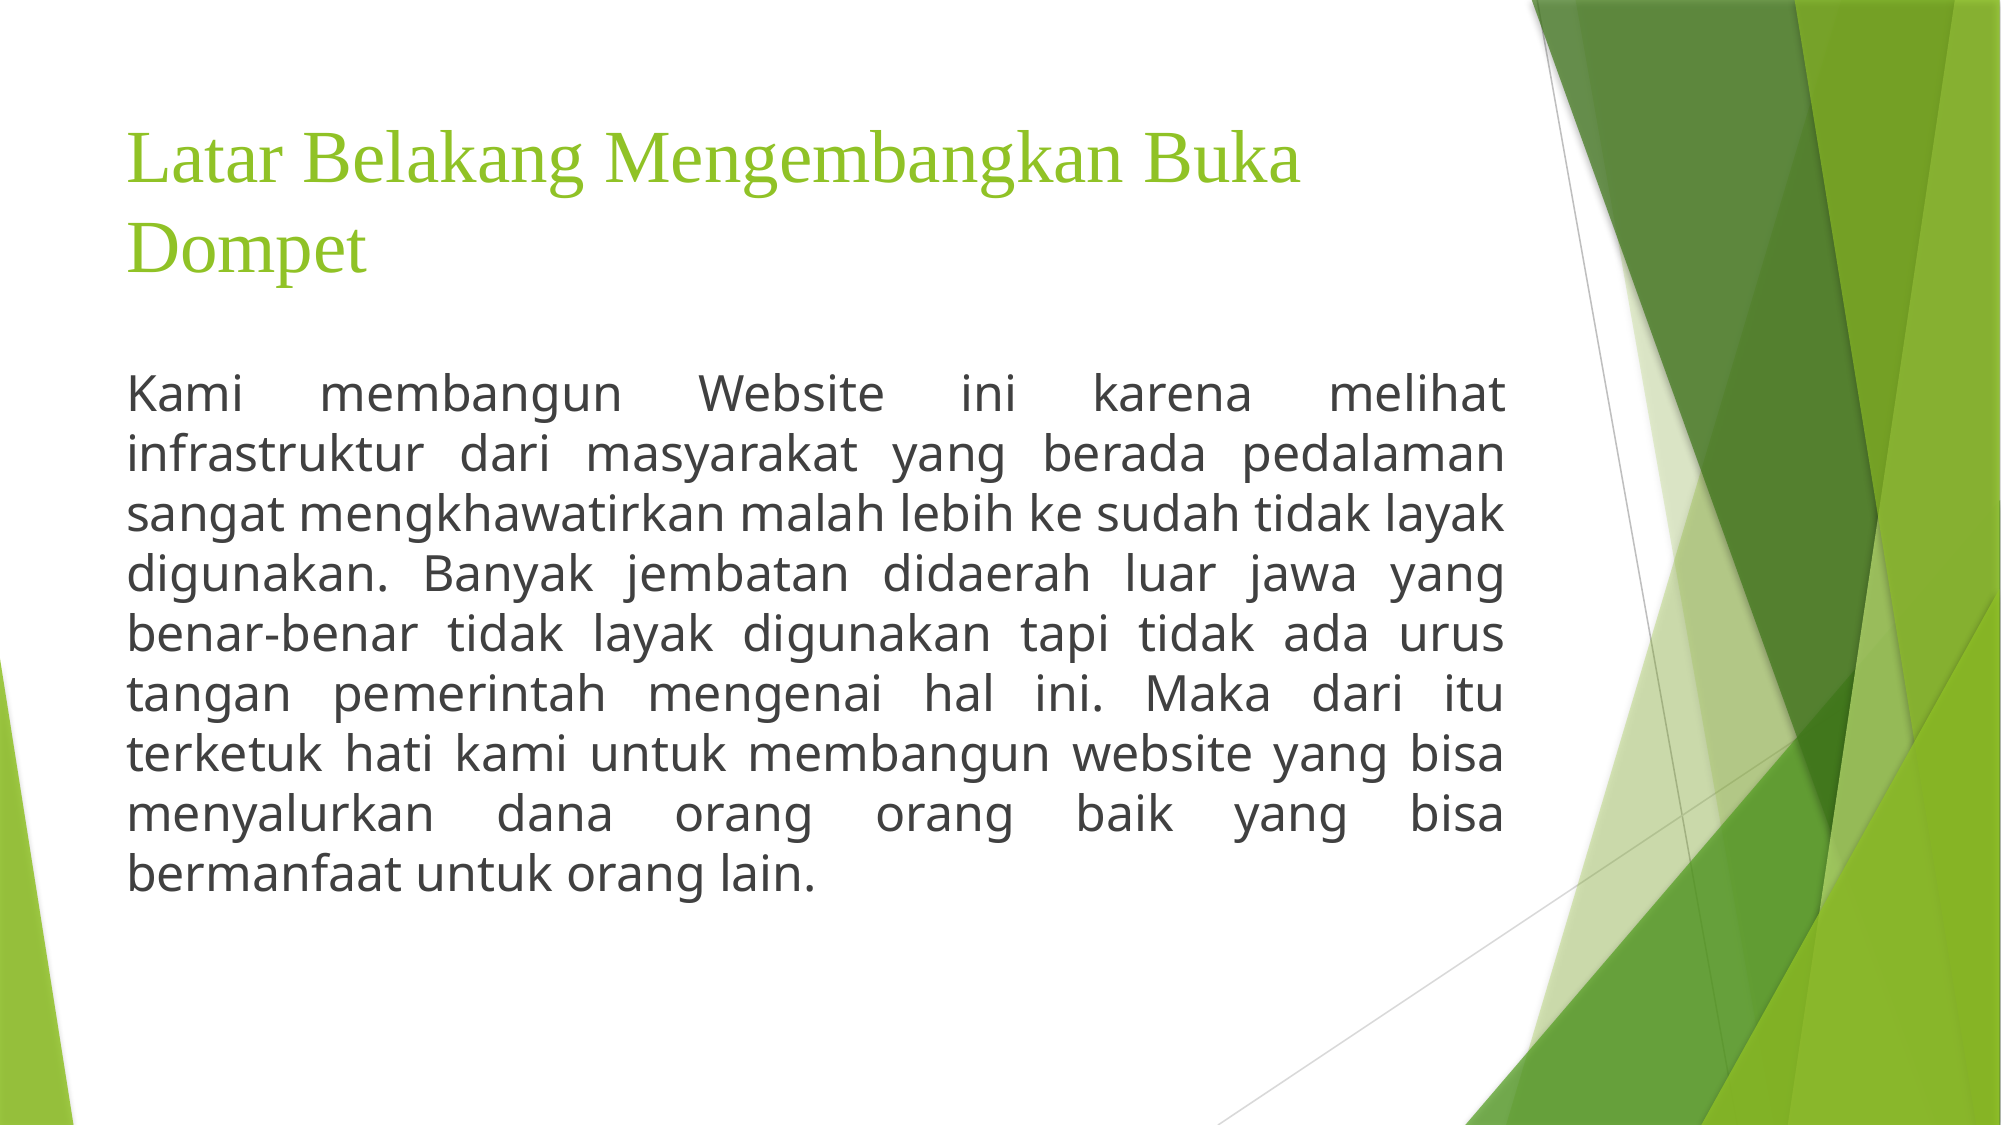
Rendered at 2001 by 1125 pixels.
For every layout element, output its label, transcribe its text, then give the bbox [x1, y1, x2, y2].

title Latar Belakang Mengembangkan Buka Dompet [111, 99, 1522, 317]
list Kami membangun Website ini karena melihat infrastruktur dari masyarakat yang berada pedalaman sangat mengkhawatirkan malah lebih ke sudah tidak layak digunakan. Banyak jembatan didaerah luar jawa yang benar-benar tidak layak digunakan tapi tidak ada urus tangan pemerintah mengenai hal ini. Maka dari itu terketuk hati kami untuk membangun website yang bisa menyalurkan dana orang orang baik yang bisa bermanfaat untuk orang lain. [111, 354, 1522, 992]
